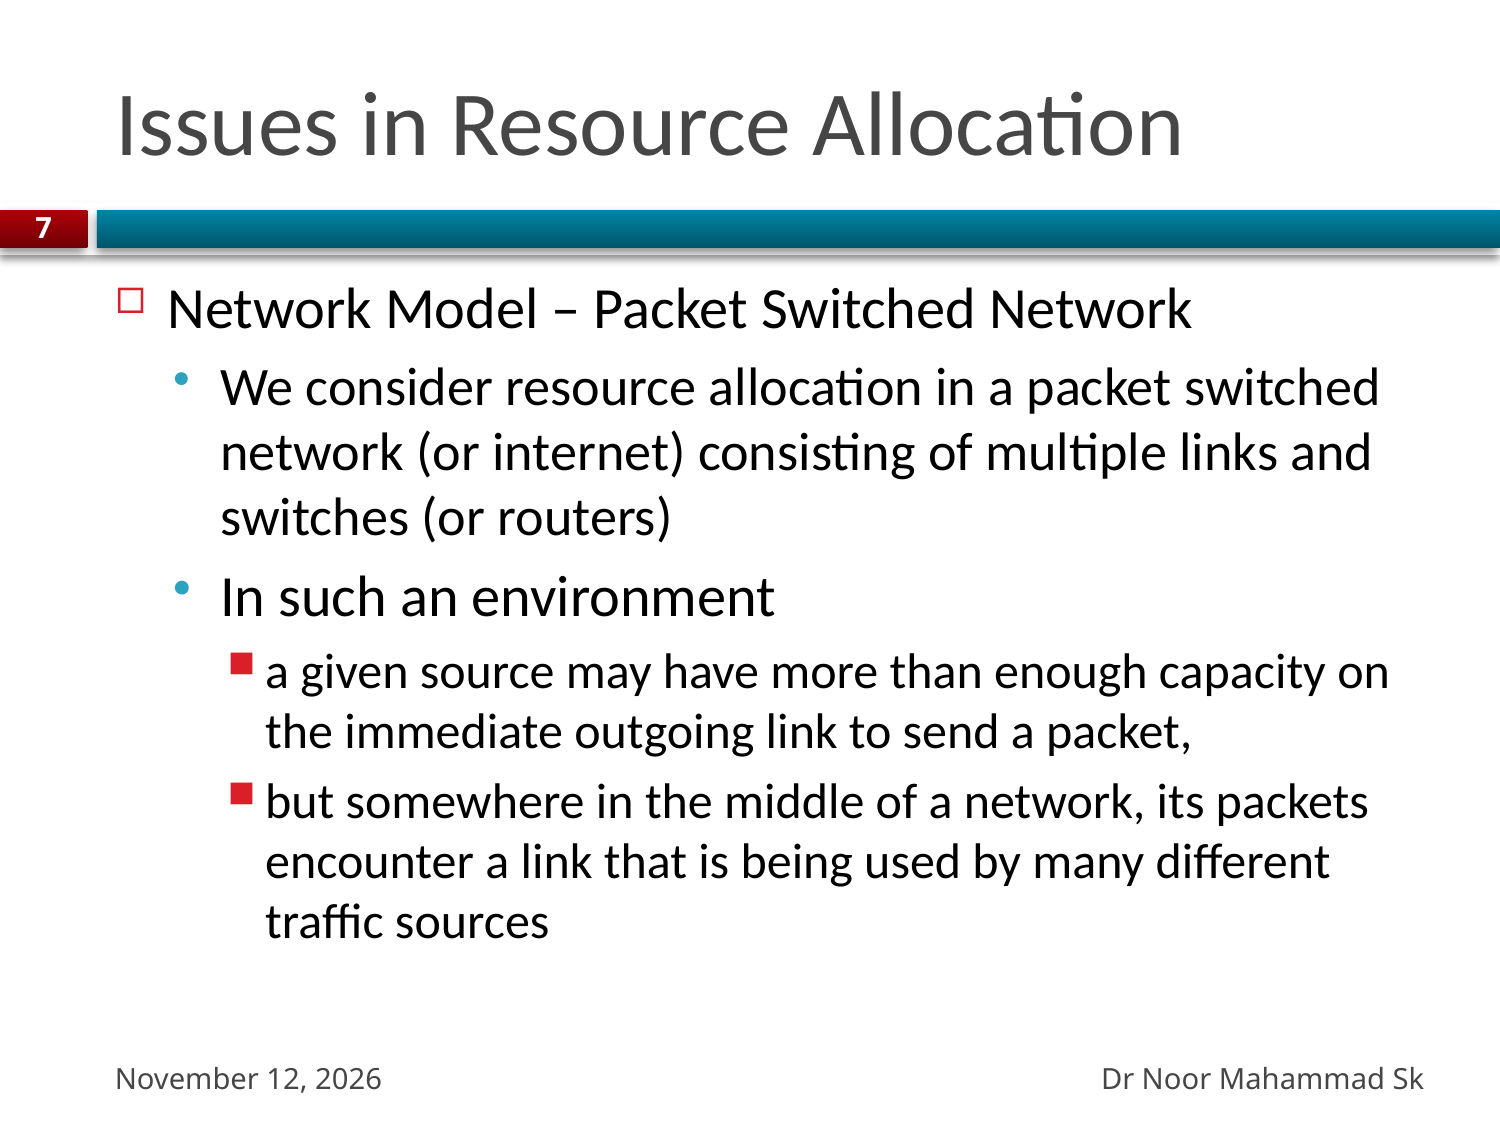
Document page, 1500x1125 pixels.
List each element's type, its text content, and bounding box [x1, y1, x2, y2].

slide_number 7 [0, 208, 88, 249]
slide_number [99, 1050, 538, 1110]
footer Dr Noor Mahammad Sk [549, 1050, 1440, 1110]
title Issues in Resource Allocation [100, 37, 1438, 200]
list Network Model – Packet Switched Network We consider resource allocation in a packet switched network (or internet) consisting of multiple links and switches (or routers) In such an environment a given source may have more than enough capacity on the immediate outgoing link to send a packet, but somewhere in the middle of a network, its packets encounter a link that is being used by many different traffic sources [100, 262, 1438, 1000]
